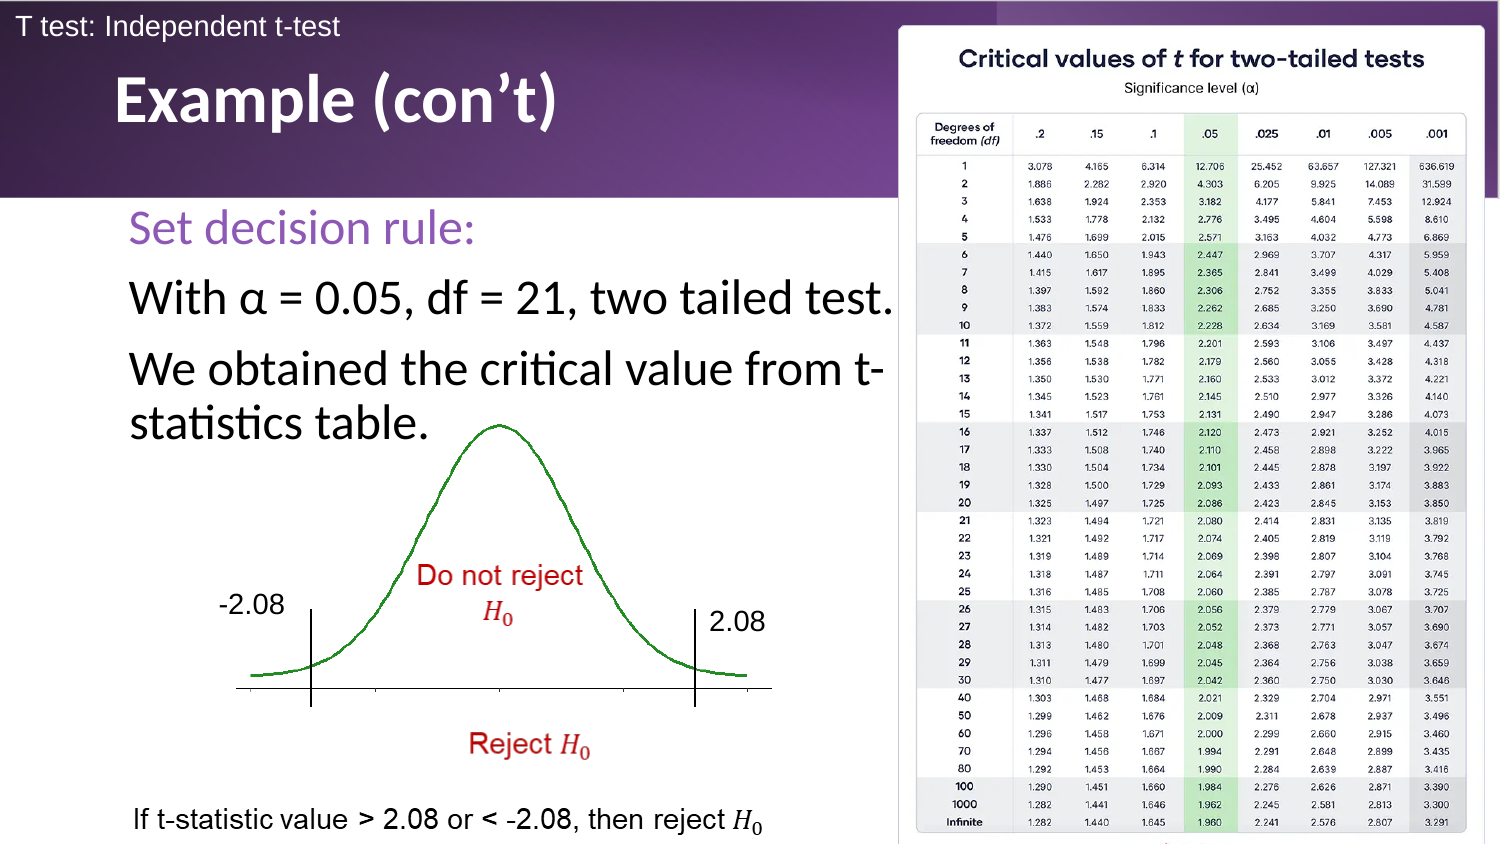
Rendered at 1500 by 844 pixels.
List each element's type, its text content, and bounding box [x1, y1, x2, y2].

text_box [104, 793, 856, 844]
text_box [203, 406, 811, 783]
picture [0, 0, 1500, 844]
list Set decision rule: With α = 0.05, df = 21, two tailed test. We obtained the critical value from t-statistics table. [103, 207, 892, 482]
